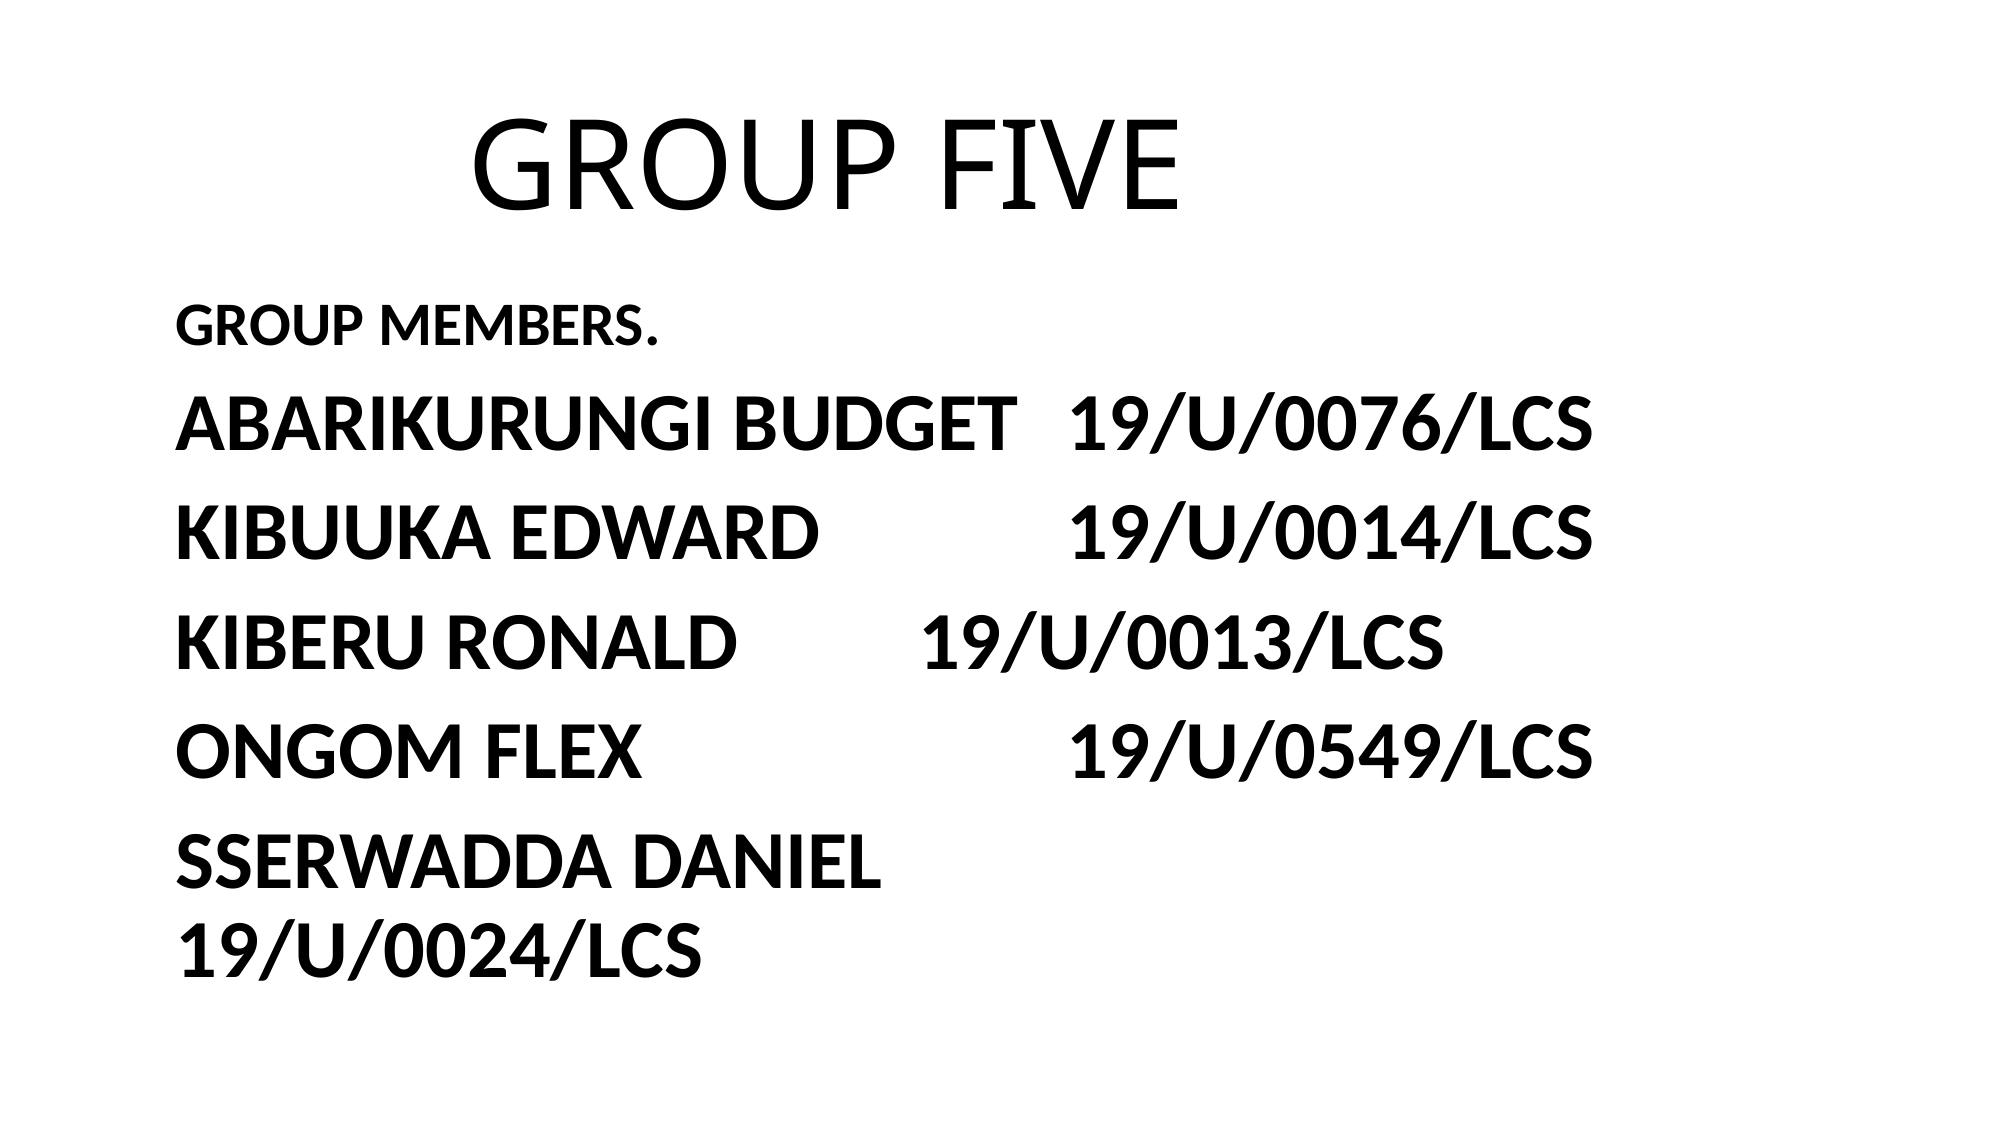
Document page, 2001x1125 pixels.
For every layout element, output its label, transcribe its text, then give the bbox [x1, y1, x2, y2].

title GROUP FIVE [156, 37, 1497, 244]
subtitle GROUP MEMBERS. ABARIKURUNGI BUDGET 19/U/0076/LCS KIBUUKA EDWARD 19/U/0014/LCS KIBERU RONALD 19/U/0013/LCS ONGOM FLEX 19/U/0549/LCS SSERWADDA DANIEL 19/U/0024/LCS [160, 284, 1836, 1013]
